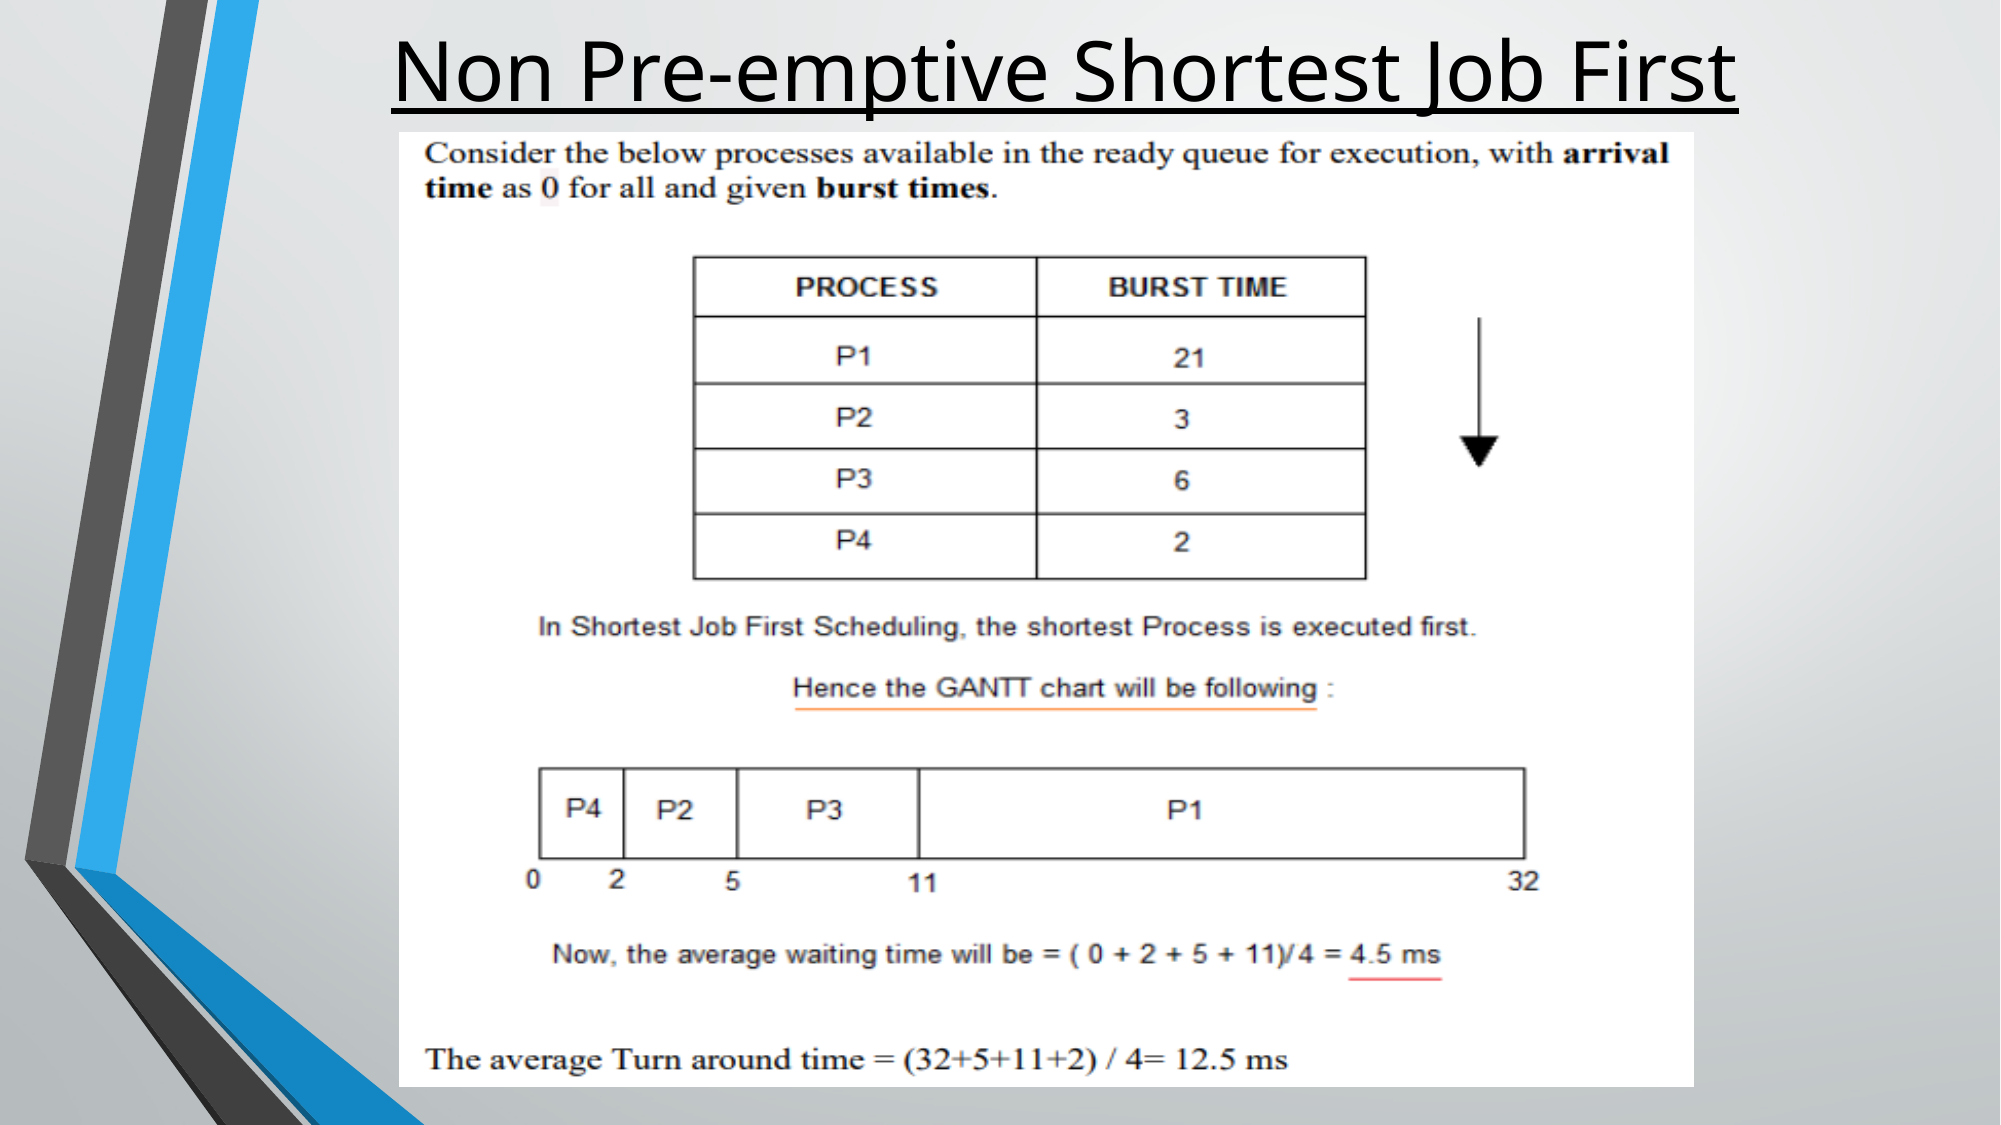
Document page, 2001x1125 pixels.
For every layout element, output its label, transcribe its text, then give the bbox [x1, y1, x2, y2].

title Non Pre-emptive Shortest Job First [243, 0, 1887, 137]
picture [398, 132, 1694, 1088]
